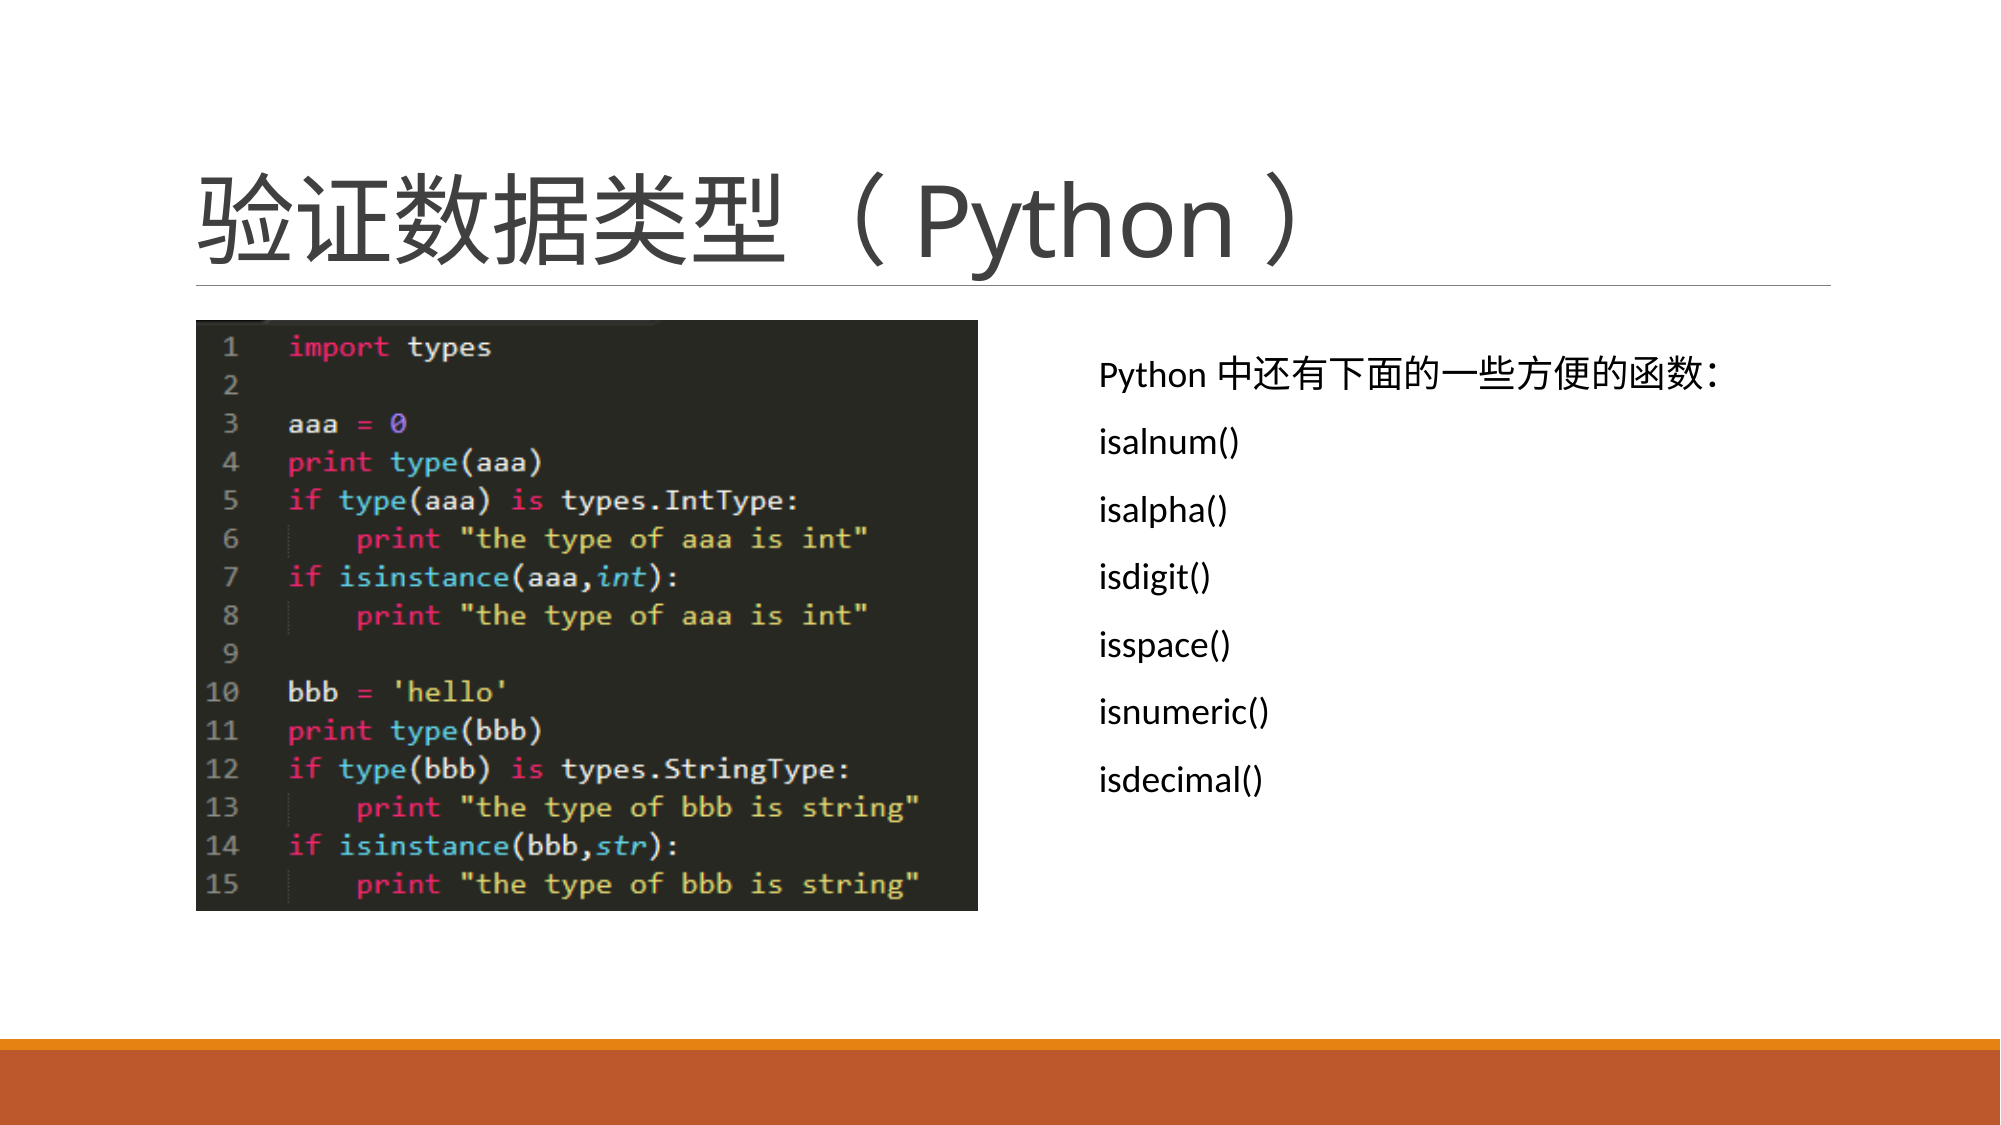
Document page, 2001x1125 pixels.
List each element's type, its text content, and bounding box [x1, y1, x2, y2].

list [196, 320, 979, 911]
text_box Python中还有下面的一些方便的函数： isalnum() isalpha() isdigit() isspace() isnumeric() isdecimal() [1083, 319, 1756, 808]
title 验证数据类型（Python） [180, 47, 1830, 285]
